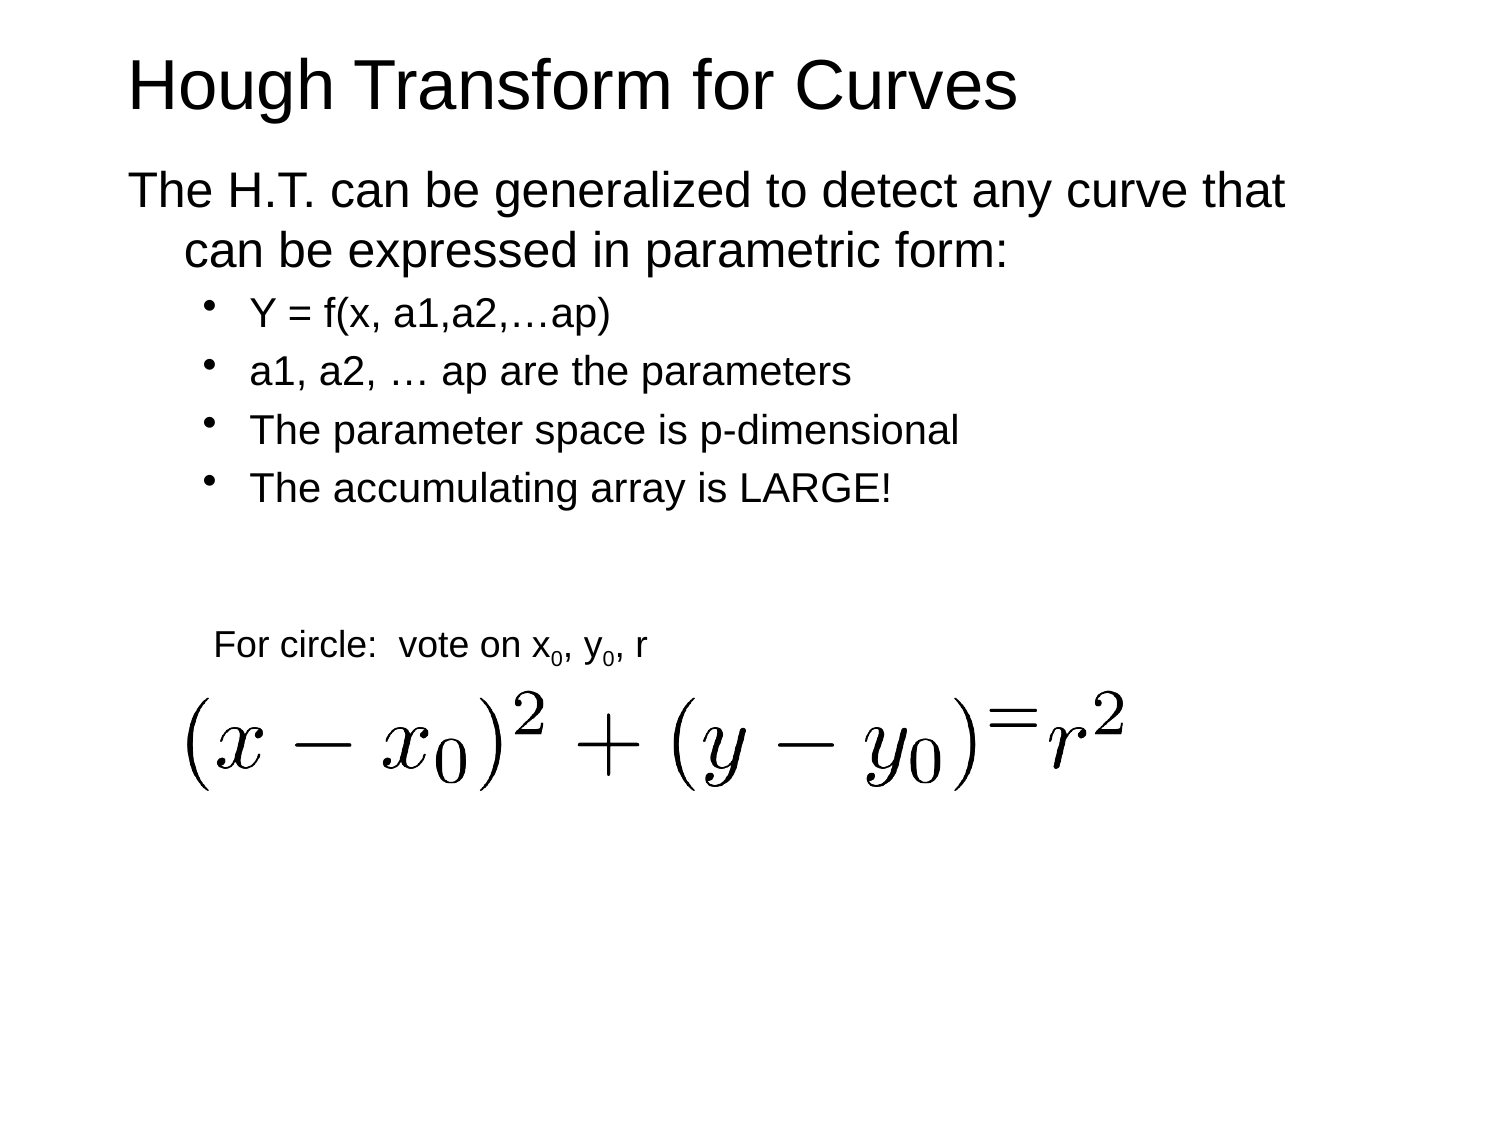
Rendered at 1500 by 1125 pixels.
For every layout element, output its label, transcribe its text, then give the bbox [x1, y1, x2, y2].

title Hough Transform for Curves [112, 12, 1388, 149]
list The H.T. can be generalized to detect any curve that can be expressed in parametric form: Y = f(x, a1,a2,…ap) a1, a2, … ap are the parameters The parameter space is p-dimensional The accumulating array is LARGE! [112, 149, 1388, 1013]
picture [187, 690, 1123, 792]
text_box For circle: vote on x0, y0, r [198, 612, 664, 679]
